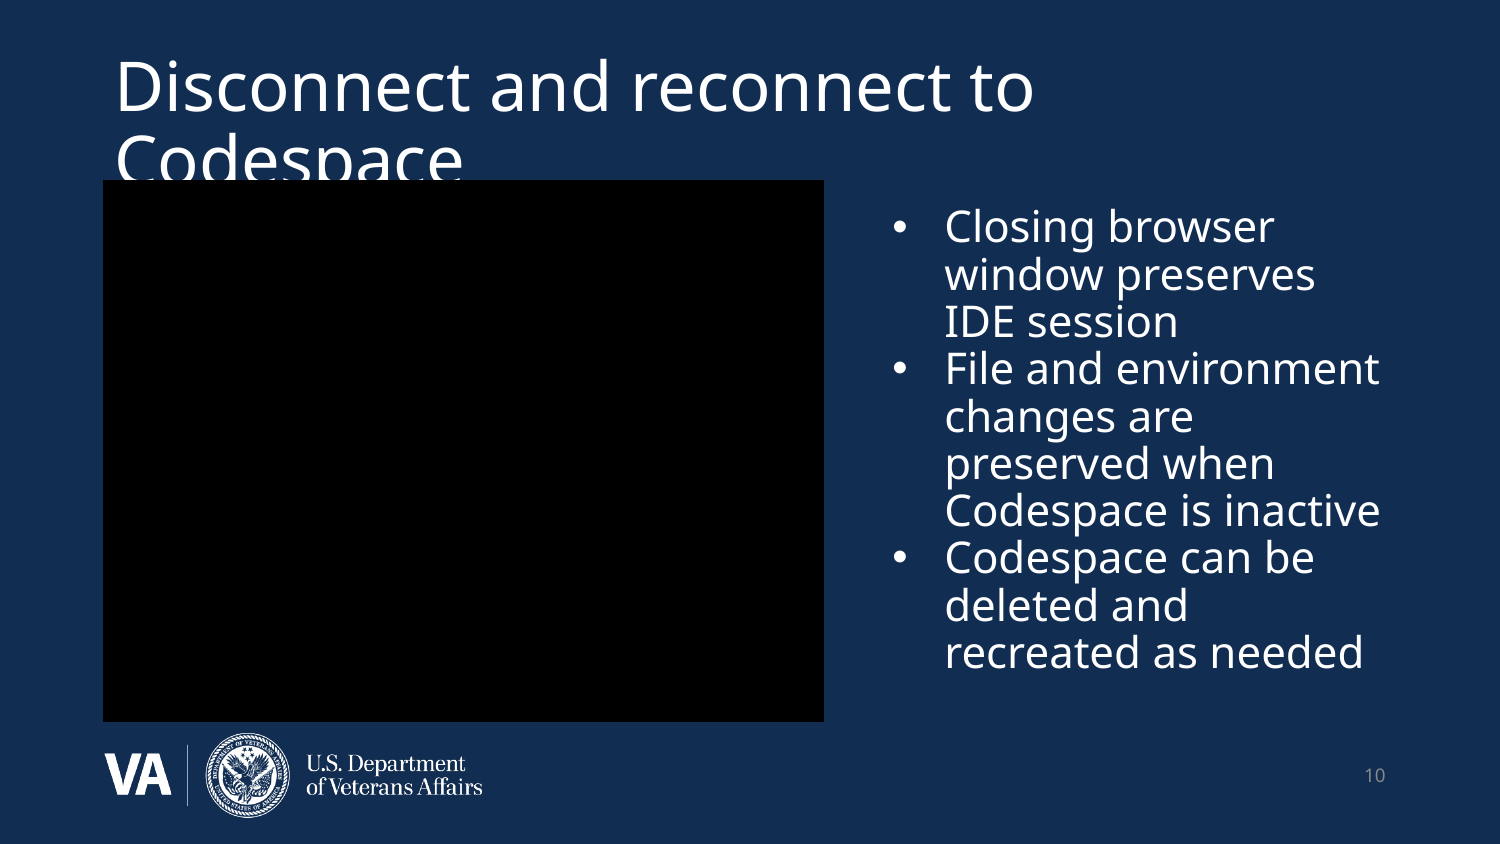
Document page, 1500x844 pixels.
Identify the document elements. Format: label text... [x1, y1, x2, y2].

picture [102, 180, 824, 722]
title Disconnect and reconnect to Codespace [103, 44, 1397, 208]
slide_number ‹#› [1059, 753, 1397, 799]
picture [99, 726, 485, 822]
list Closing browser window preserves IDE session File and environment changes are preserved when Codespace is inactive Codespace can be deleted and recreated as needed [858, 199, 1397, 686]
